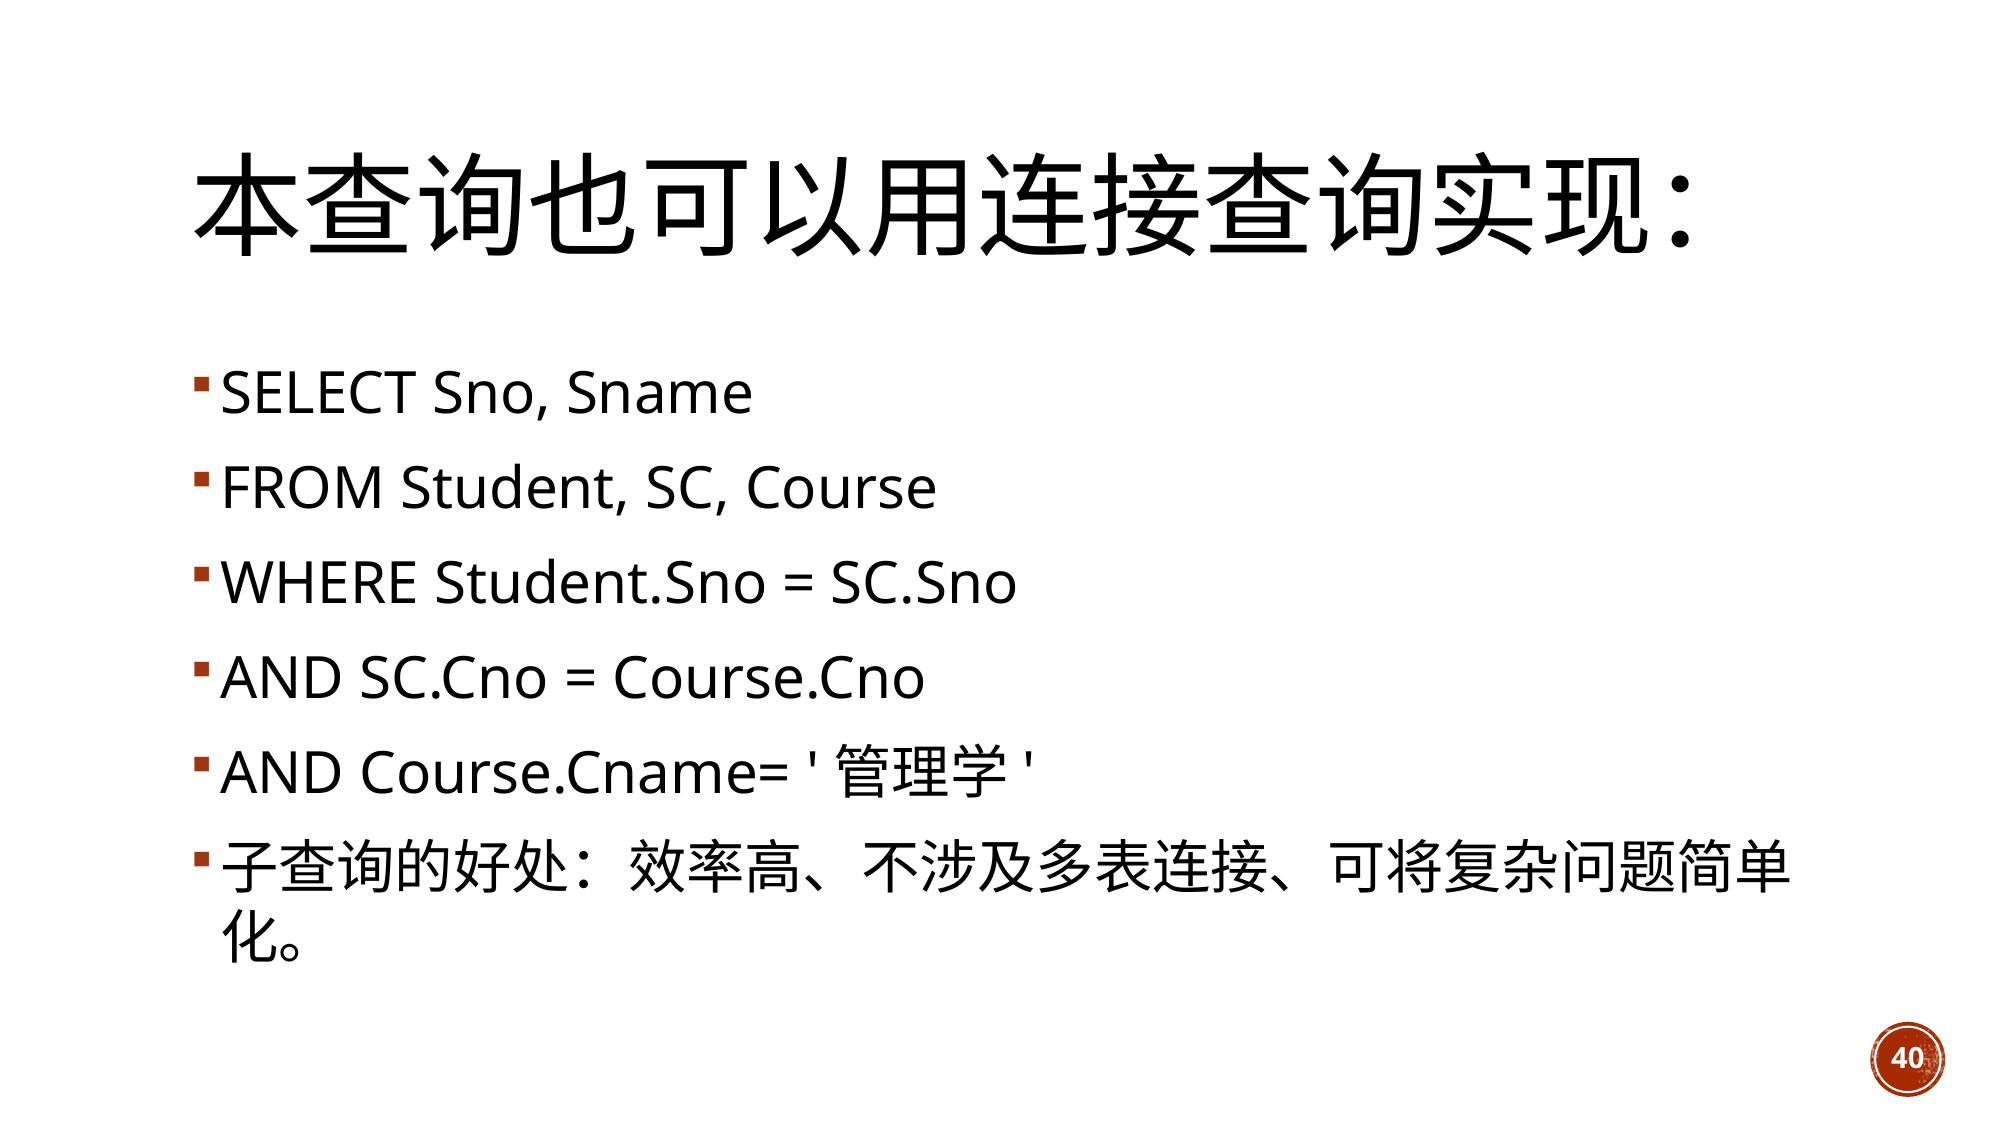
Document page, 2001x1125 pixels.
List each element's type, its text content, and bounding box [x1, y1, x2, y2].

list SELECT Sno, Sname FROM Student, SC, Course WHERE Student.Sno = SC.Sno AND SC.Cno = Course.Cno AND Course.Cname= '管理学' 子查询的好处：效率高、不涉及多表连接、可将复杂问题简单化。 [175, 348, 1826, 1013]
title 本查询也可以用连接查询实现： [175, 79, 1826, 344]
slide_number 40 [1855, 1028, 1961, 1089]
